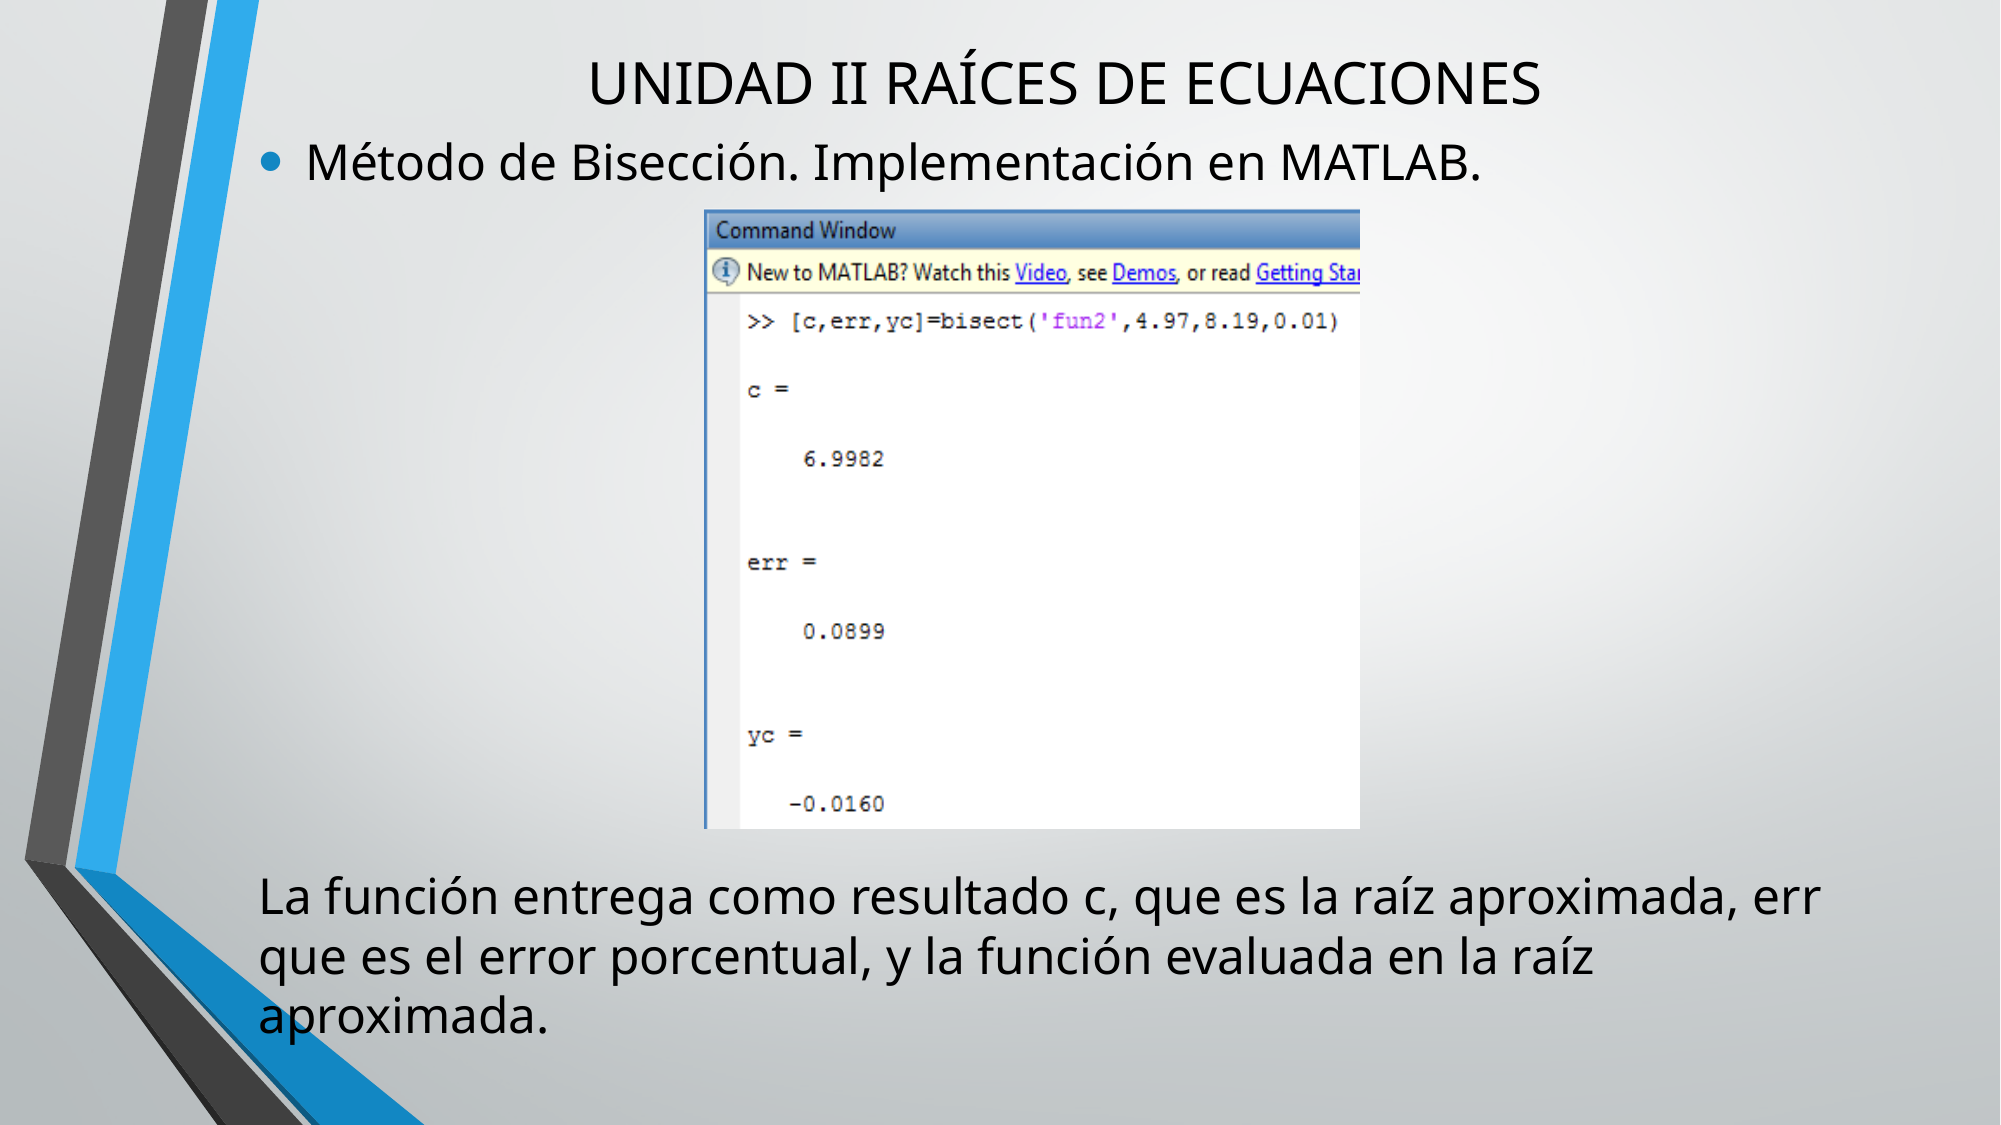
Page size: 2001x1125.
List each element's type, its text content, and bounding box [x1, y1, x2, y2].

picture [704, 208, 1360, 829]
title UNIDAD II RAÍCES DE ECUACIONES [243, 11, 1887, 123]
list Método de Bisección. Implementación en MATLAB. La función entrega como resultado c, que es la raíz aproximada, err que es el error porcentual, y la función evaluada en la raíz aproximada. [243, 123, 1887, 1061]
